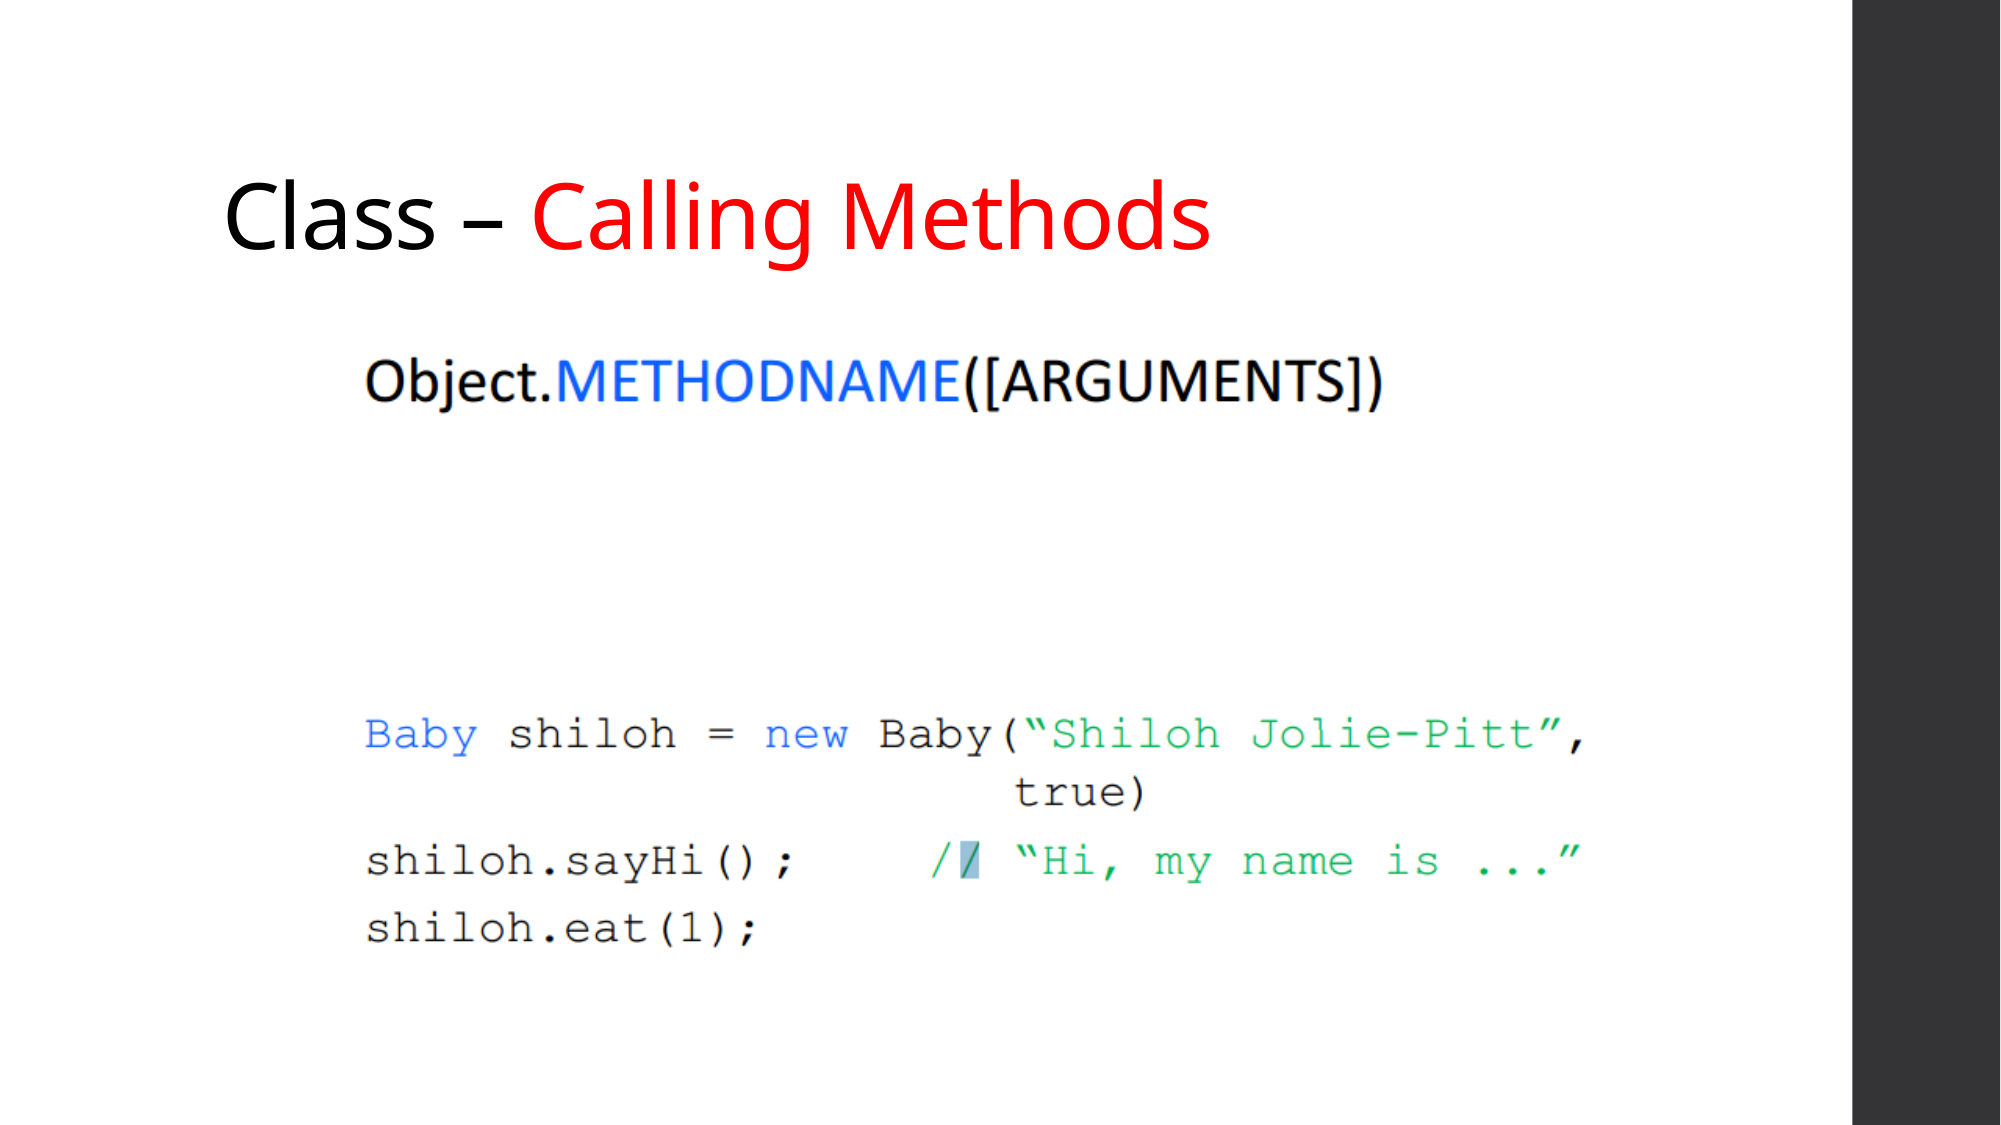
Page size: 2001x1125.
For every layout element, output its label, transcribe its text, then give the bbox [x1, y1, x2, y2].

picture [349, 328, 1655, 979]
title Class – Calling Methods [206, 60, 1797, 278]
